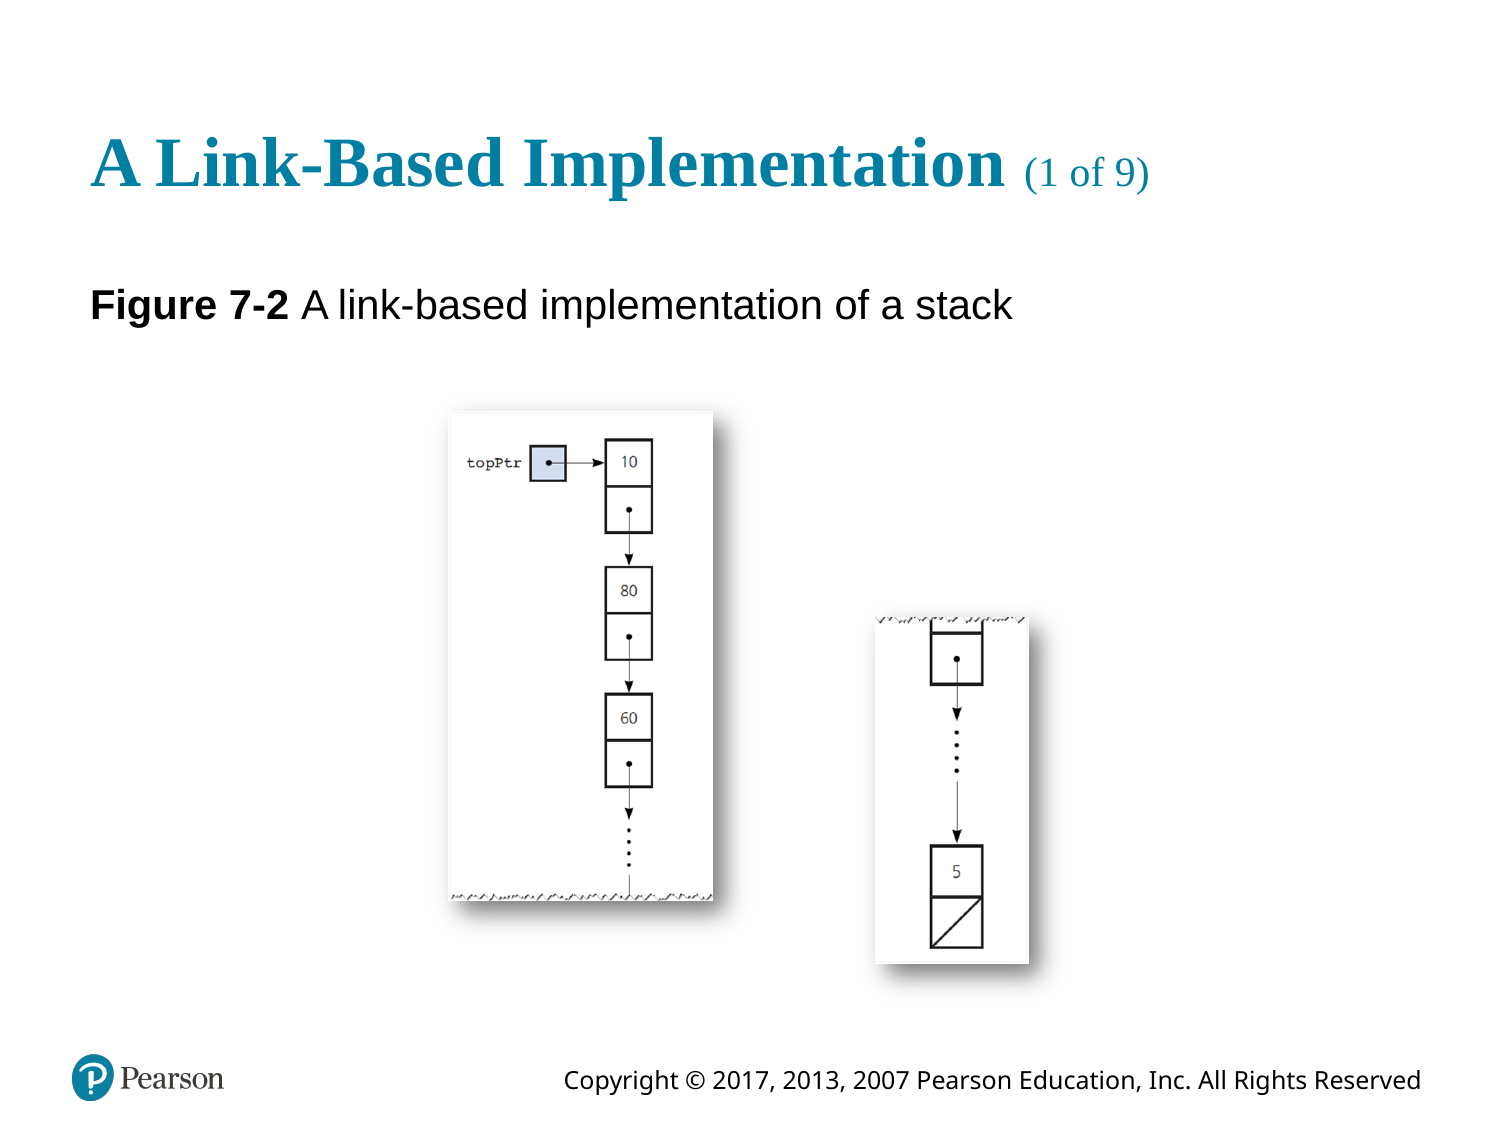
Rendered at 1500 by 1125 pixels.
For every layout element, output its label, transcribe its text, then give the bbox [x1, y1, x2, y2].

picture [80, 1063, 106, 1088]
list Figure 7-2 A link-based implementation of a stack [75, 262, 1425, 342]
title A Link-Based Implementation (1 of 9) [75, 35, 1425, 216]
picture [72, 1054, 88, 1070]
picture [98, 1054, 224, 1101]
picture [72, 1087, 83, 1101]
picture [425, 388, 1075, 1011]
